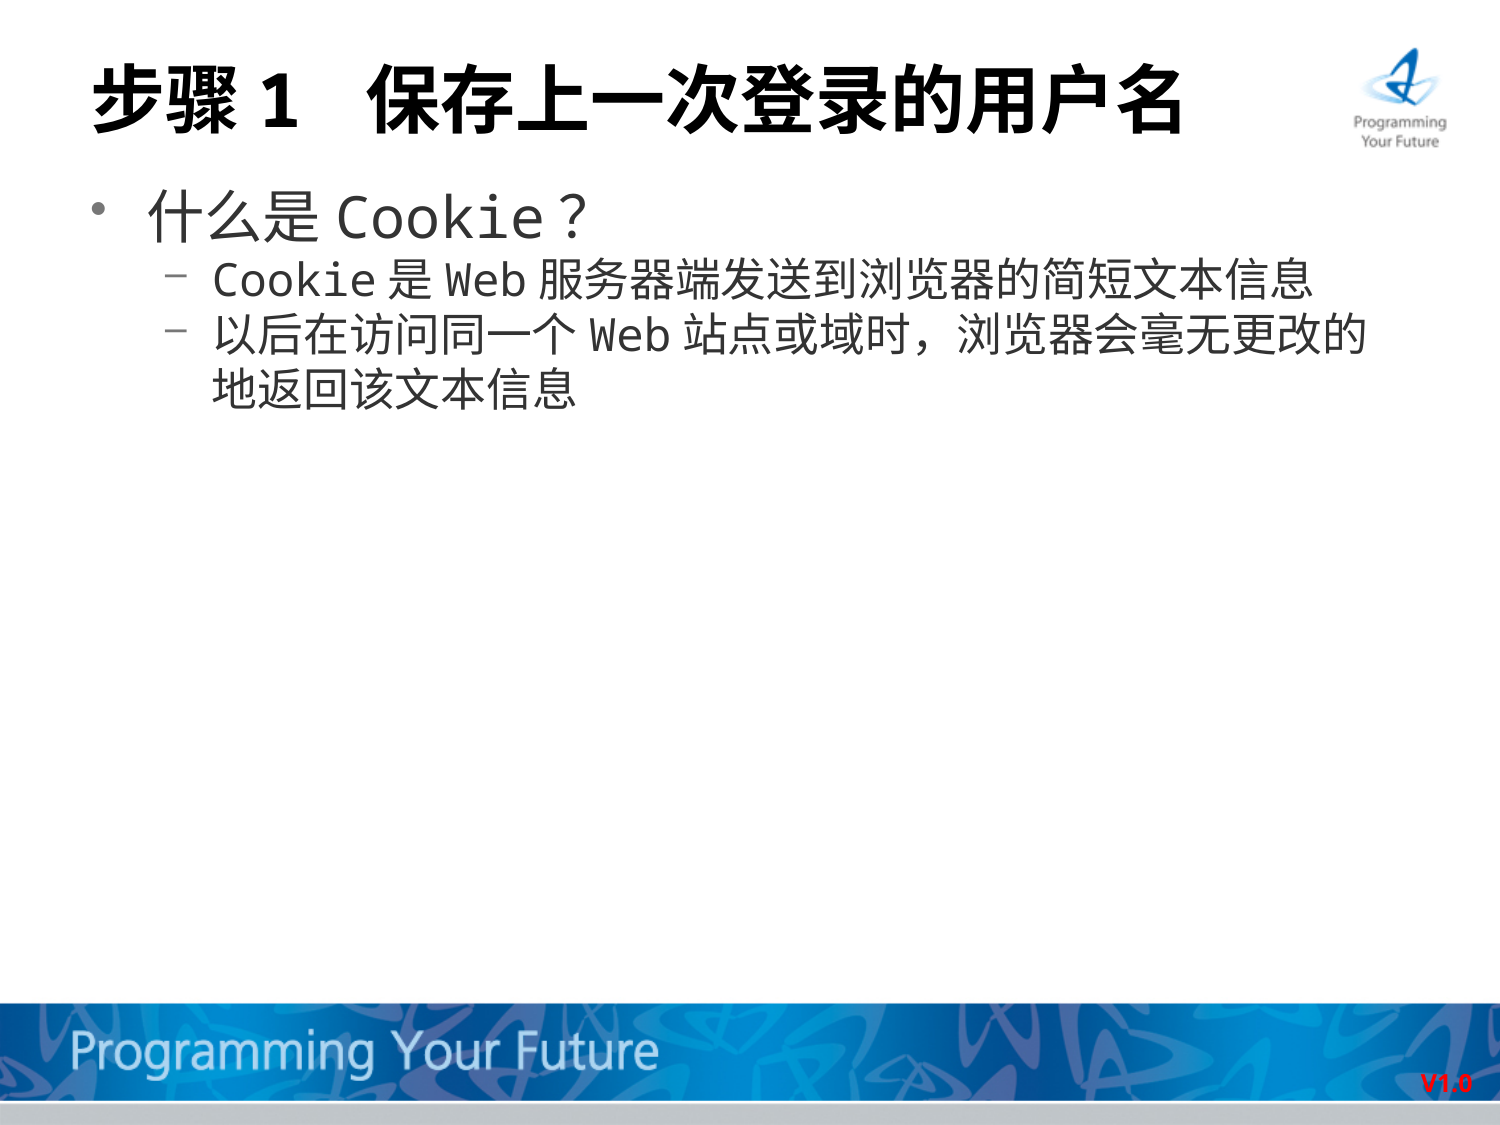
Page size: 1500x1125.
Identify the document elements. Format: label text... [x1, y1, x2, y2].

picture [0, 997, 1500, 1125]
list 什么是Cookie？ Cookie是Web服务器端发送到浏览器的简短文本信息 以后在访问同一个Web站点或域时，浏览器会毫无更改的地返回该文本信息 [74, 172, 1412, 988]
title 步骤1 保存上一次登录的用户名 [74, 44, 1271, 162]
picture [1340, 42, 1461, 157]
